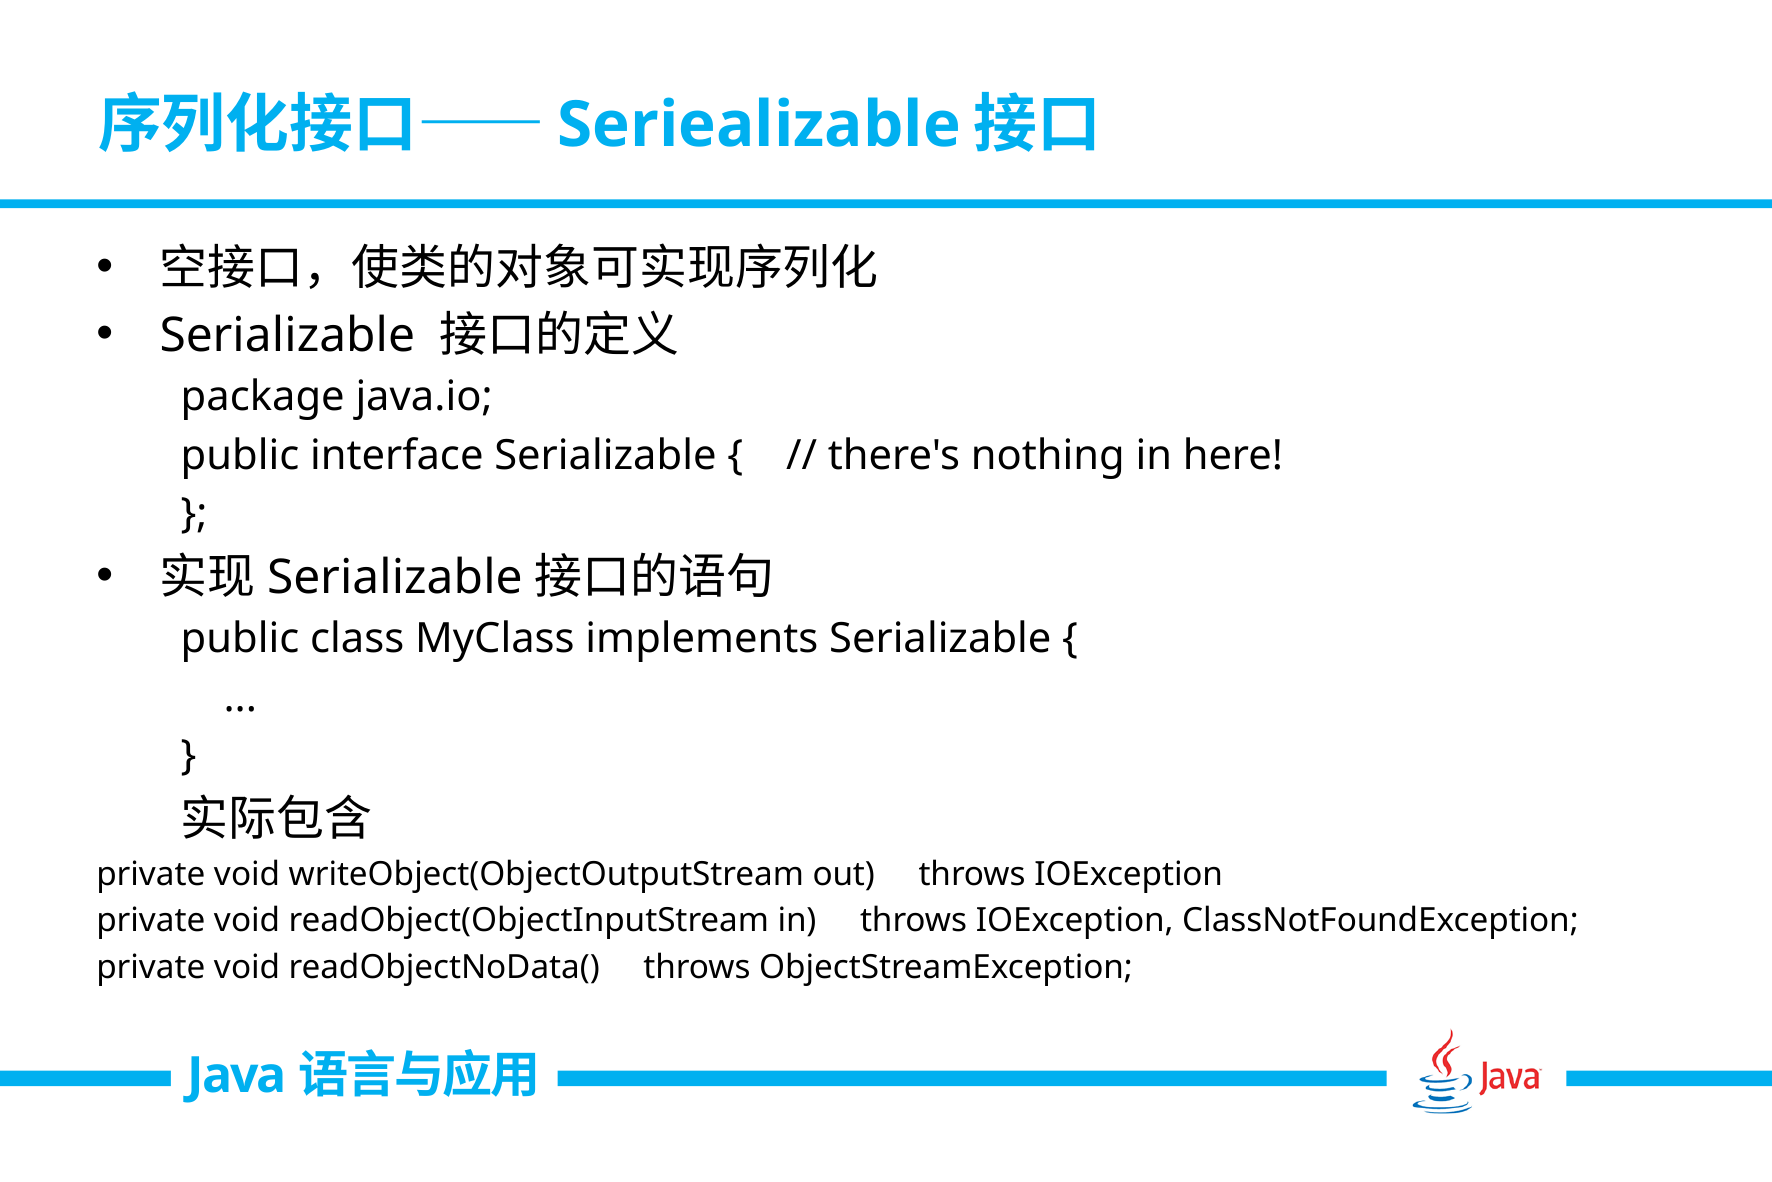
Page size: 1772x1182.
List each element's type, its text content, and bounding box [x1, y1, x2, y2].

list 空接口，使类的对象可实现序列化 Serializable 接口的定义 package java.io; public interface Serializable { // there's nothing in here! }; 实现Serializable接口的语句 public class MyClass implements Serializable { ... } 实际包含 private void writeObject(ObjectOutputStream out) throws IOException private void readObject(ObjectInputStream in) throws IOException, ClassNotFoundException; private void readObjectNoData() throws ObjectStreamException; [80, 228, 1677, 1009]
slide_number [1269, 1094, 1684, 1158]
picture [1386, 1019, 1567, 1094]
title 序列化接口——Seriealizable接口 [80, 73, 1677, 168]
